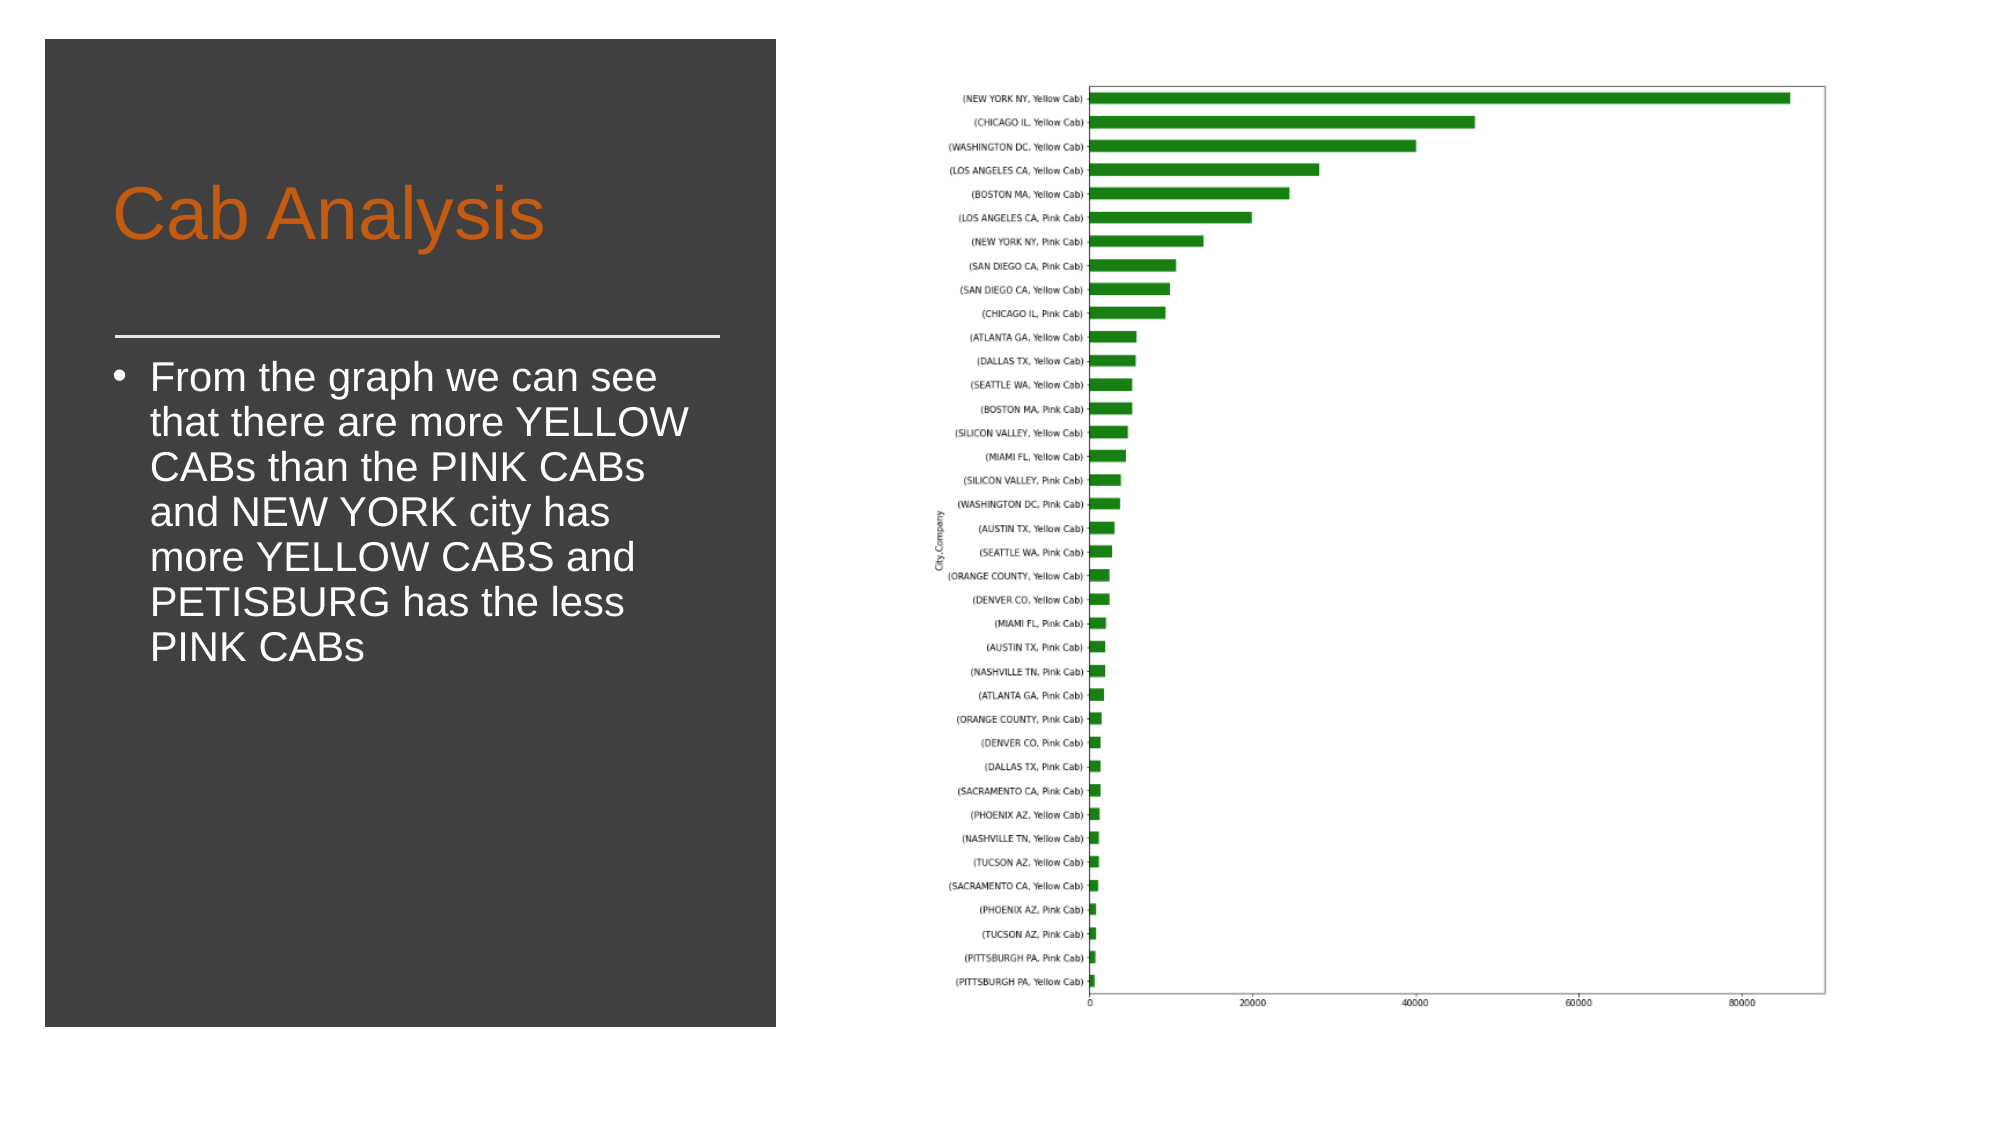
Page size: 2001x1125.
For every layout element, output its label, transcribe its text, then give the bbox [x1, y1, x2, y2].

title Cab Analysis [97, 105, 725, 326]
text_box [53, 48, 768, 1019]
picture [912, 79, 1847, 1021]
list From the graph we can see that there are more YELLOW CABs than the PINK CABs and NEW YORK city has more YELLOW CABS and PETISBURG has the less PINK CABs [97, 348, 725, 967]
